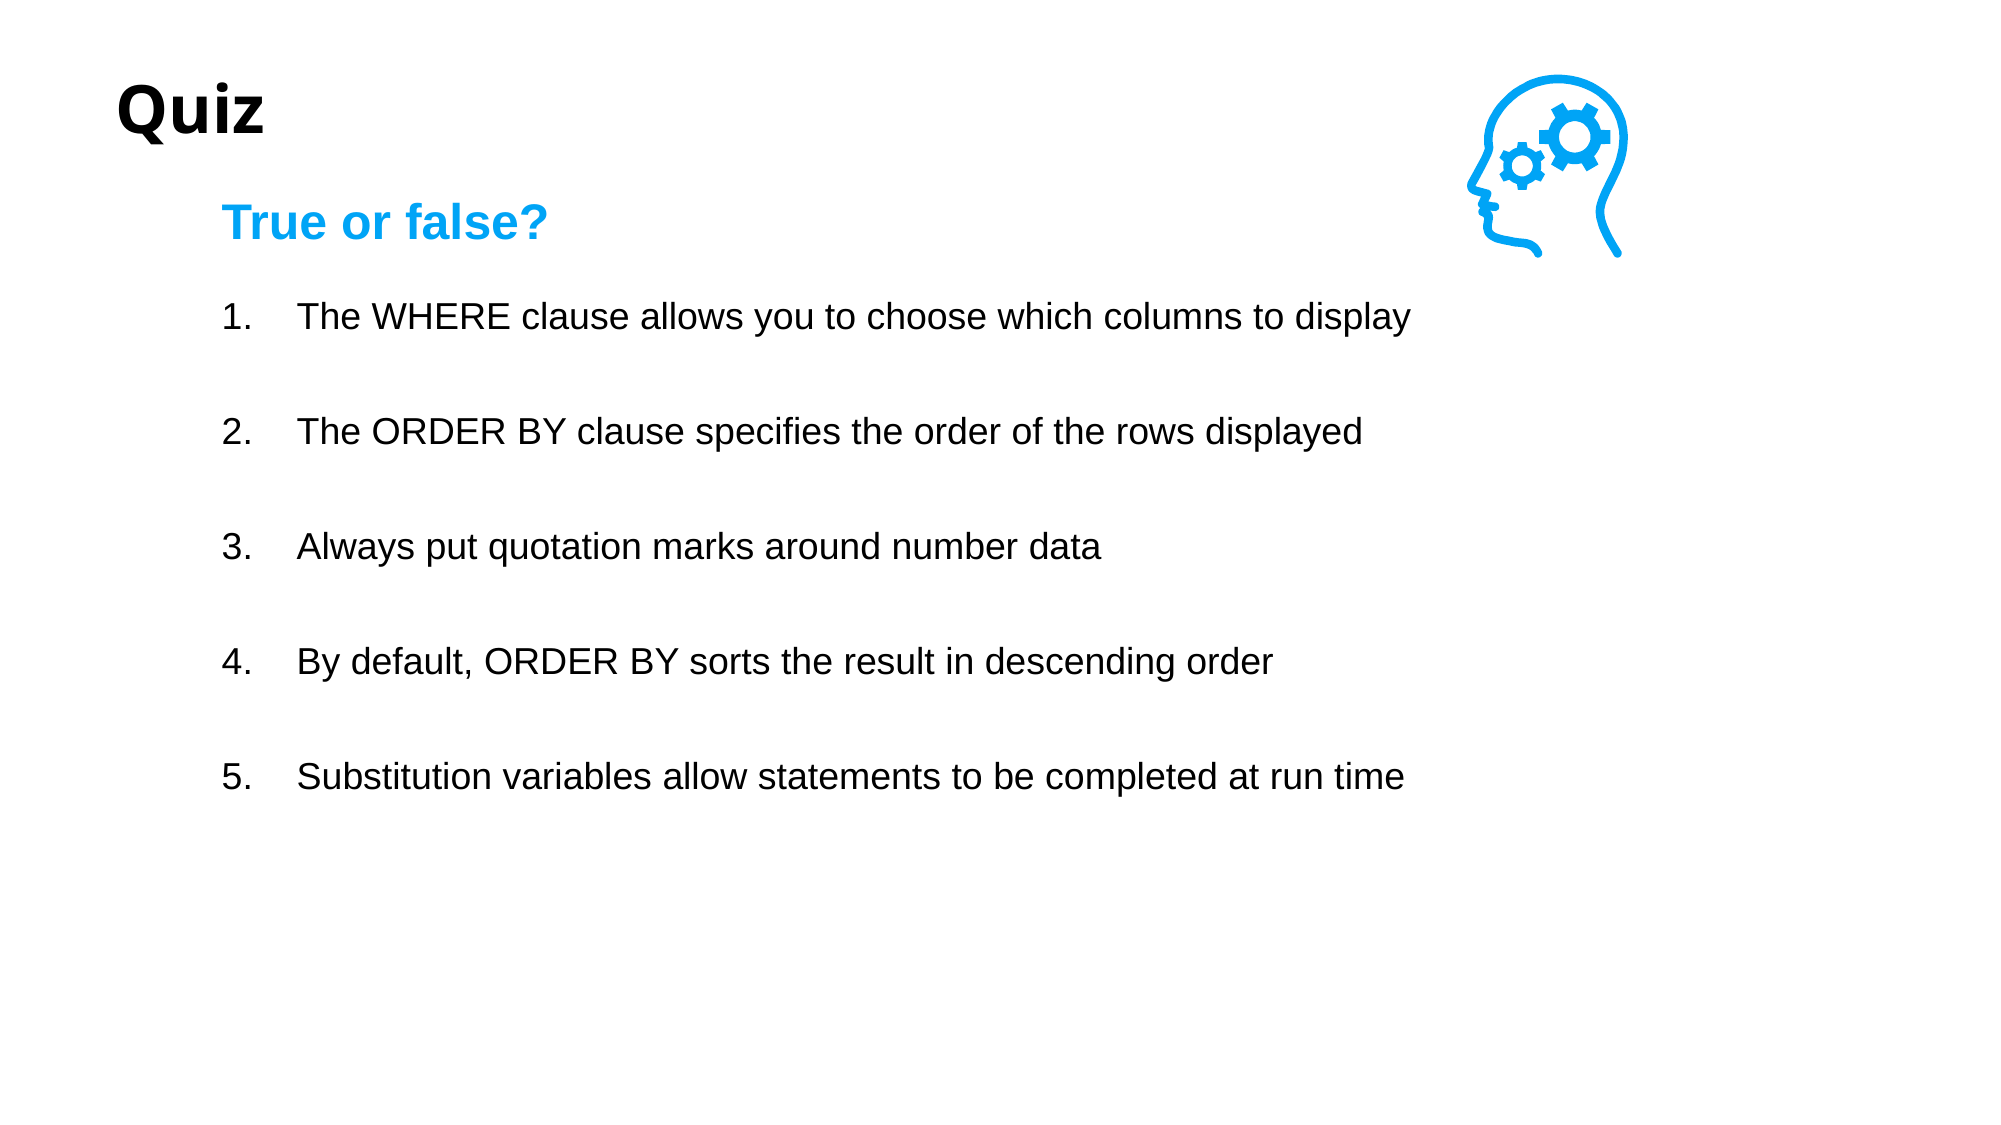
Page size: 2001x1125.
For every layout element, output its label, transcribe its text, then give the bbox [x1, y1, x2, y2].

title Quiz [100, 59, 1361, 155]
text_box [1467, 74, 1628, 258]
list The WHERE clause allows you to choose which columns to display The ORDER BY clause specifies the order of the rows displayed Always put quotation marks around number data By default, ORDER BY sorts the result in descending order Substitution variables allow statements to be completed at run time [206, 284, 1906, 810]
list True or false? [206, 181, 1365, 258]
